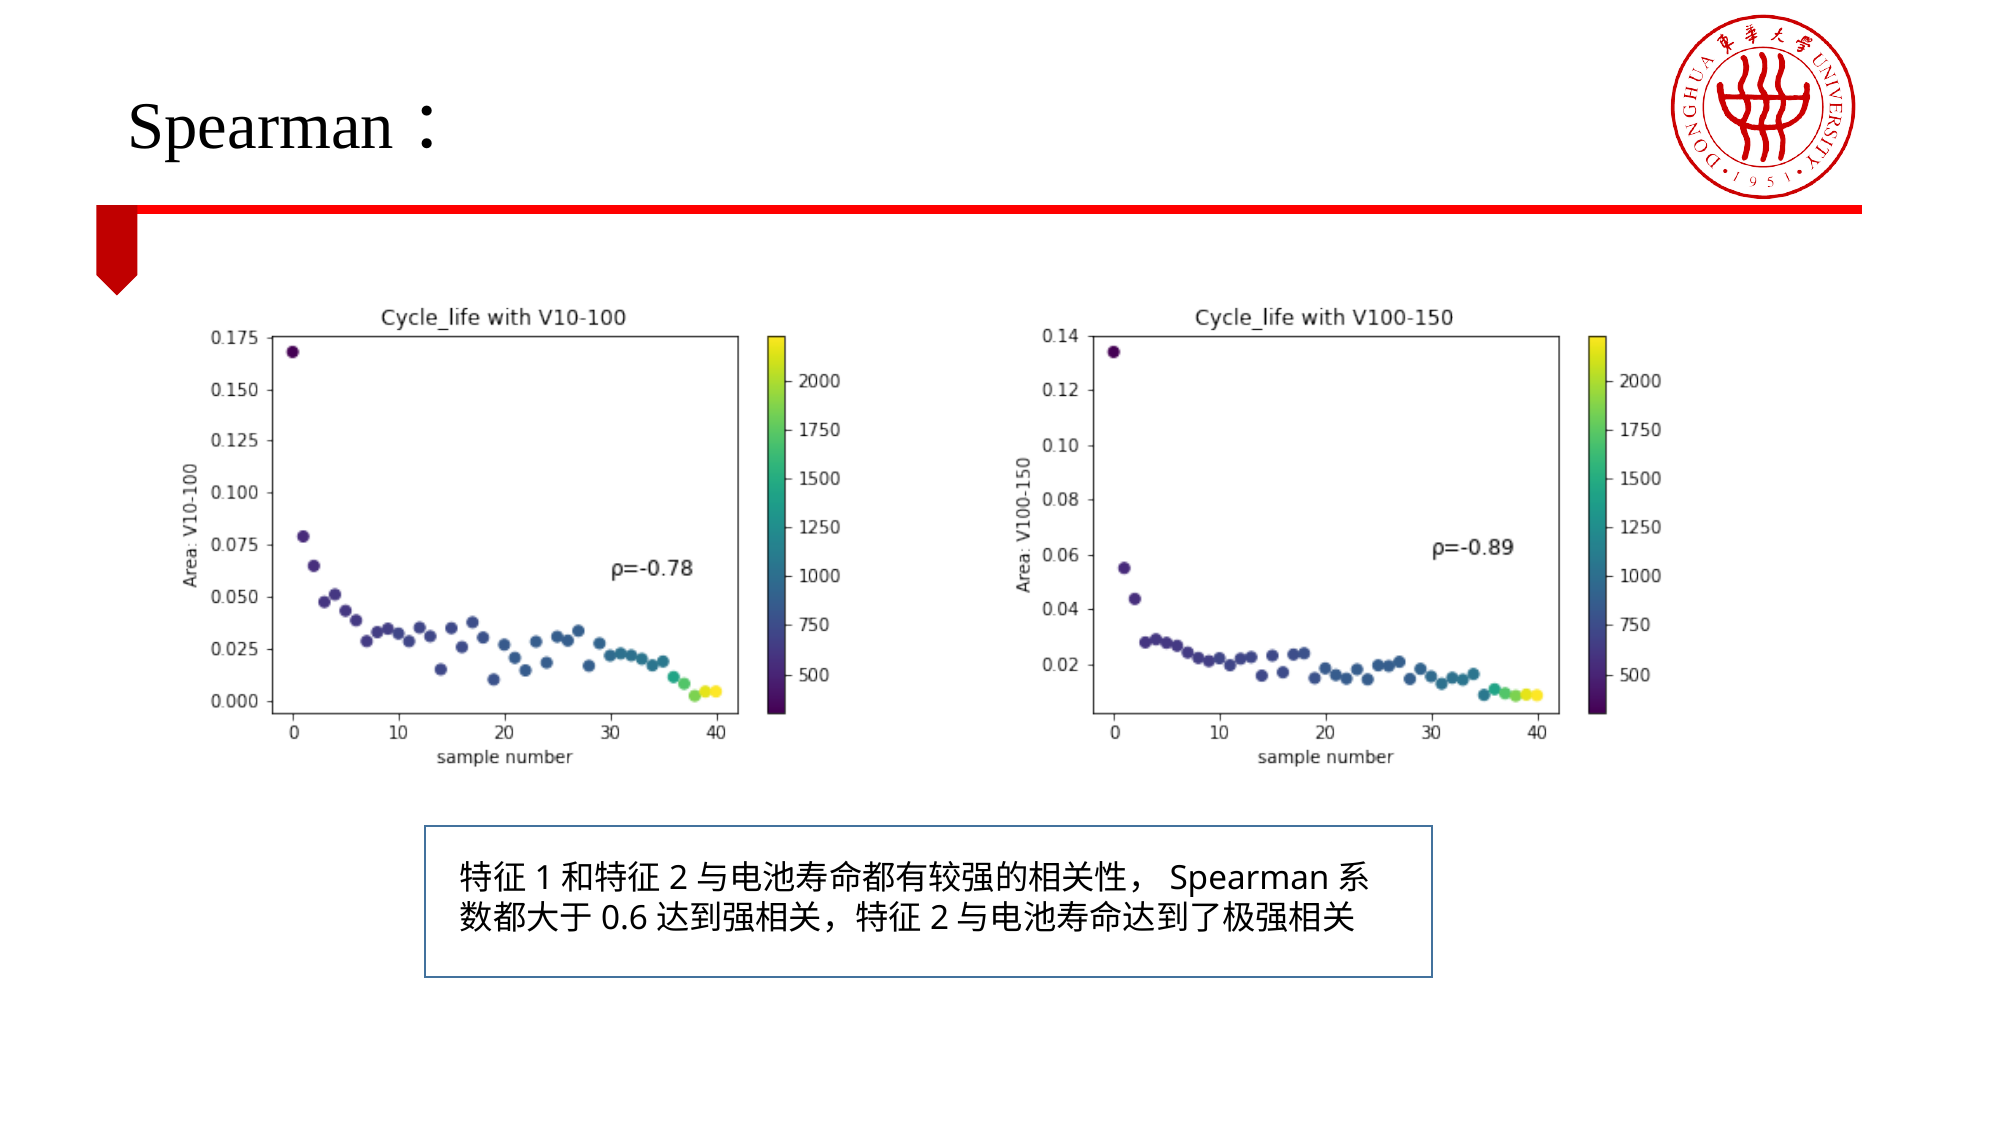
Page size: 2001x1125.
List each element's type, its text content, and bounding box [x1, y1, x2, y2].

text_box Spearman： [112, 74, 1562, 170]
picture [999, 275, 1750, 777]
picture [1663, 75, 1863, 201]
text_box [424, 825, 1433, 978]
picture [178, 275, 929, 777]
text_box [0, 0, 2000, 75]
text_box 特征1和特征2与电池寿命都有较强的相关性，Spearman系数都大于0.6达到强相关，特征2与电池寿命达到了极强相关 [445, 848, 1411, 944]
